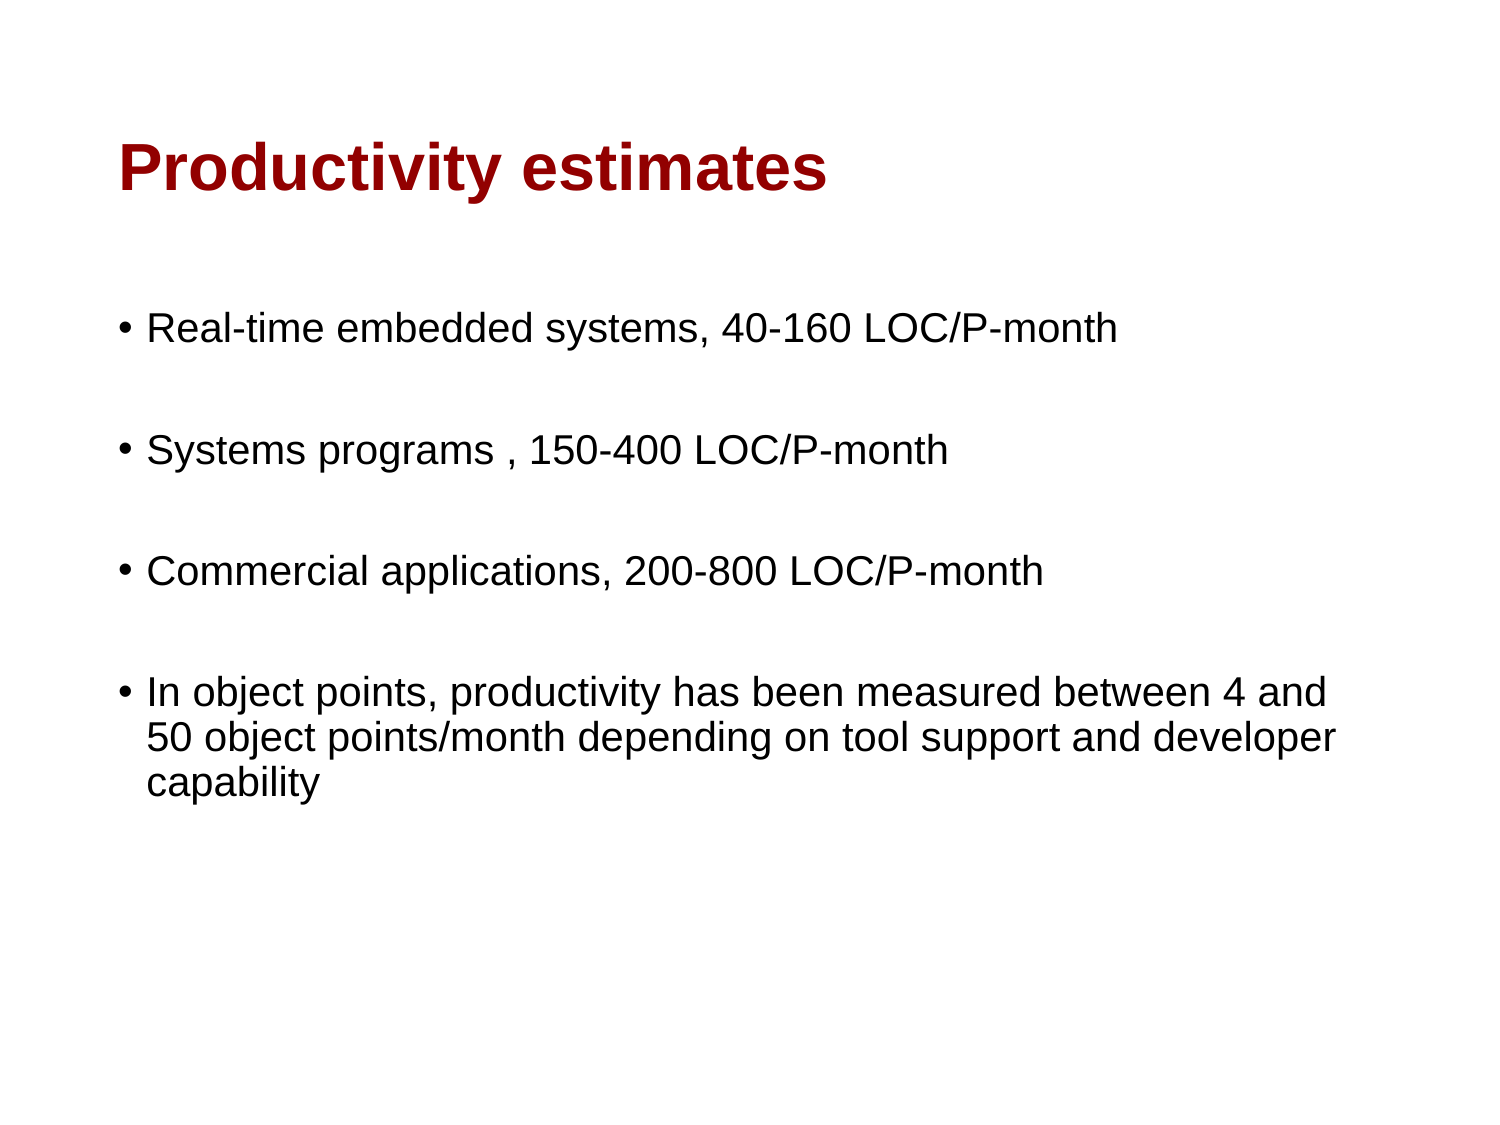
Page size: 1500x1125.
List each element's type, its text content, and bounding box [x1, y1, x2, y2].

list Real-time embedded systems, 40-160 LOC/P-month Systems programs , 150-400 LOC/P-month Commercial applications, 200-800 LOC/P-month In object points, productivity has been measured between 4 and 50 object points/month depending on tool support and developer capability [103, 299, 1397, 1014]
title Productivity estimates [103, 59, 1397, 278]
